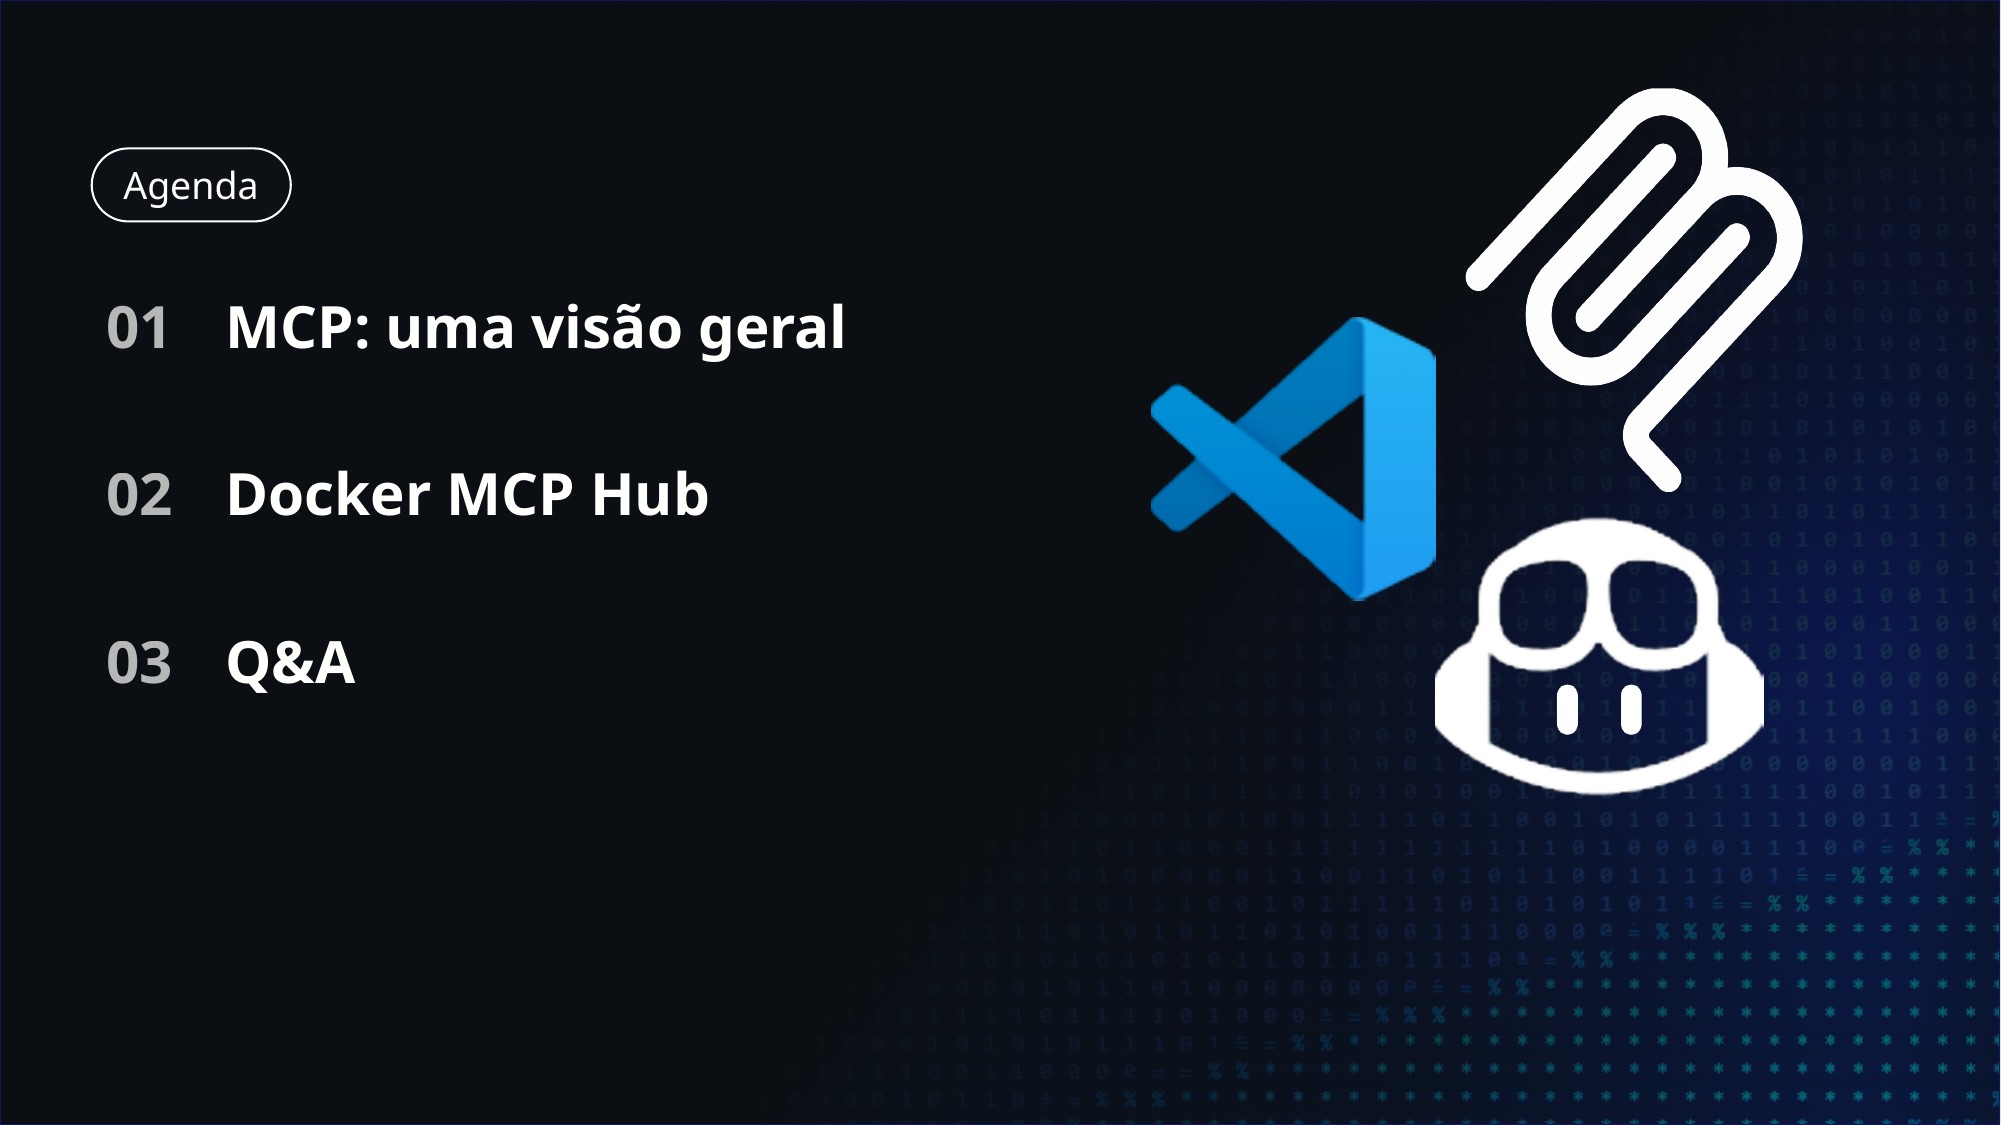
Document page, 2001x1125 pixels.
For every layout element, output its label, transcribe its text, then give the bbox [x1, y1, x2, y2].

picture [1, 1, 1999, 1124]
list 01 02 03 [91, 290, 210, 945]
list MCP: uma visão geral Docker MCP Hub Q&A [210, 290, 920, 945]
